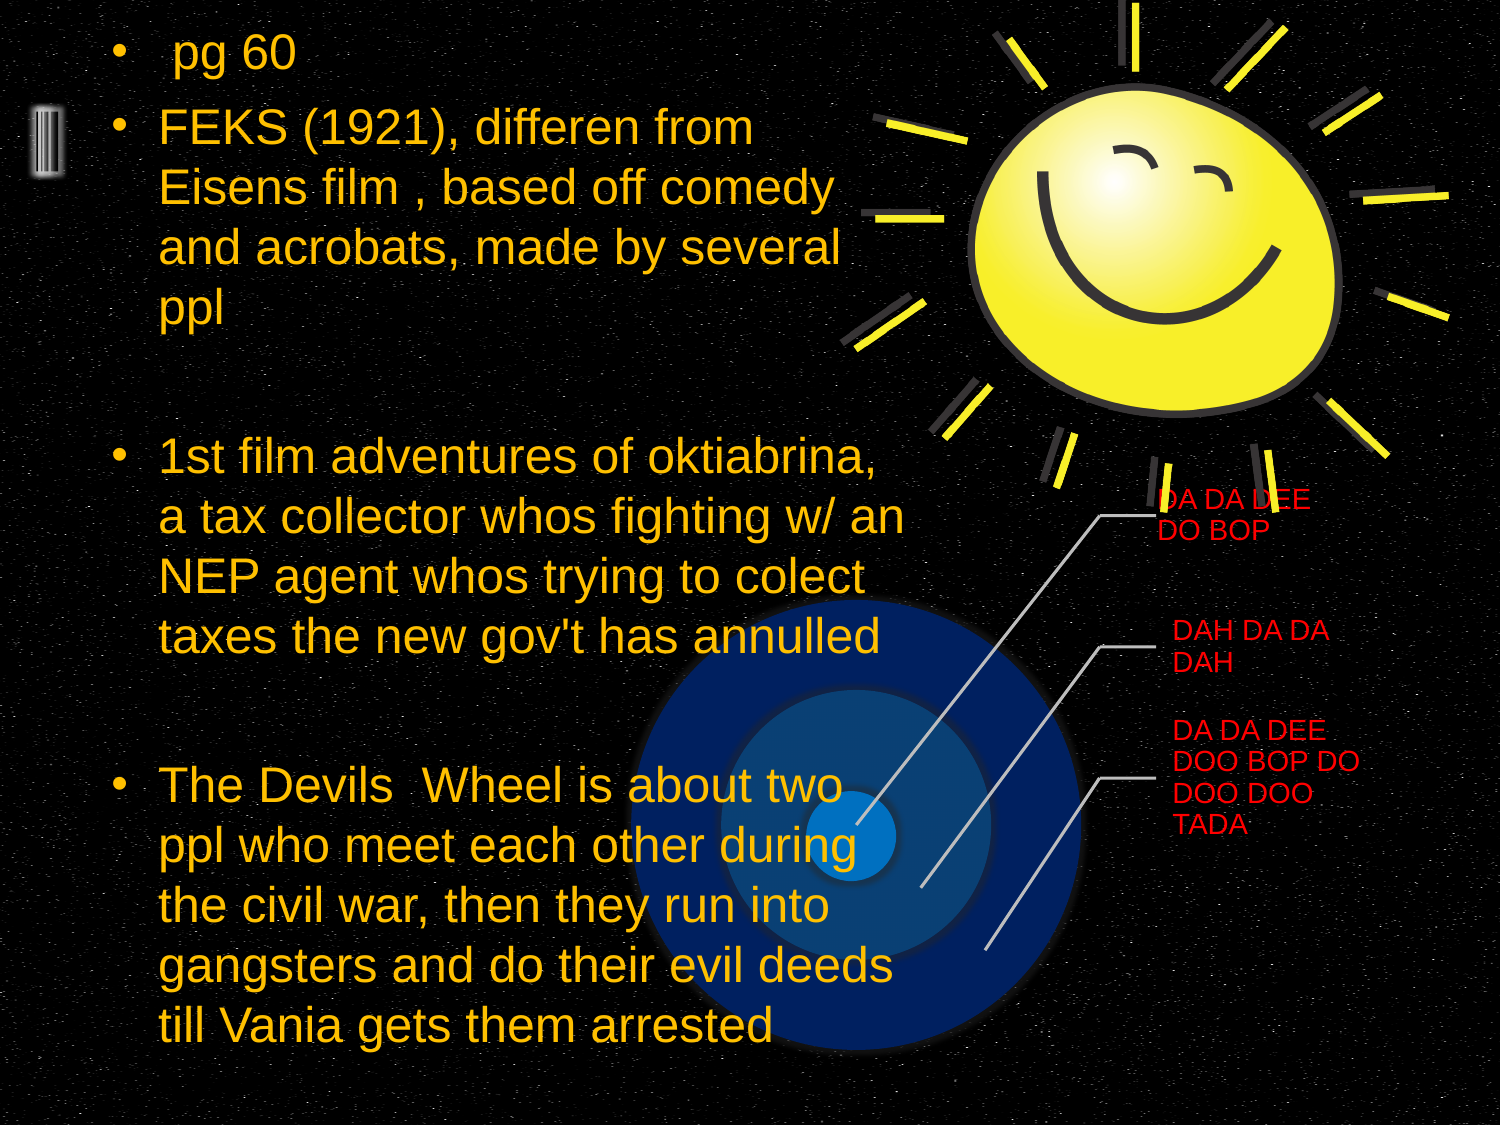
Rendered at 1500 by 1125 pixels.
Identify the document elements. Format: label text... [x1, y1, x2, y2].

list pg 60 FEKS (1921), differen from Eisens film , based off comedy and acrobats, made by several ppl 1st film adventures of oktiabrina, a tax collector whos fighting w/ an NEP agent whos trying to colect taxes the new gov't has annulled The Devils Wheel is about two ppl who meet each other during the civil war, then they run into gangsters and do their evil deeds till Vania gets them arrested The Overcoat is about hows a guys life is ruined because he lost his coat and how he needs to find it again [87, 12, 830, 1013]
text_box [537, 449, 1476, 1051]
picture [838, 0, 1451, 513]
picture [0, 0, 1500, 1125]
